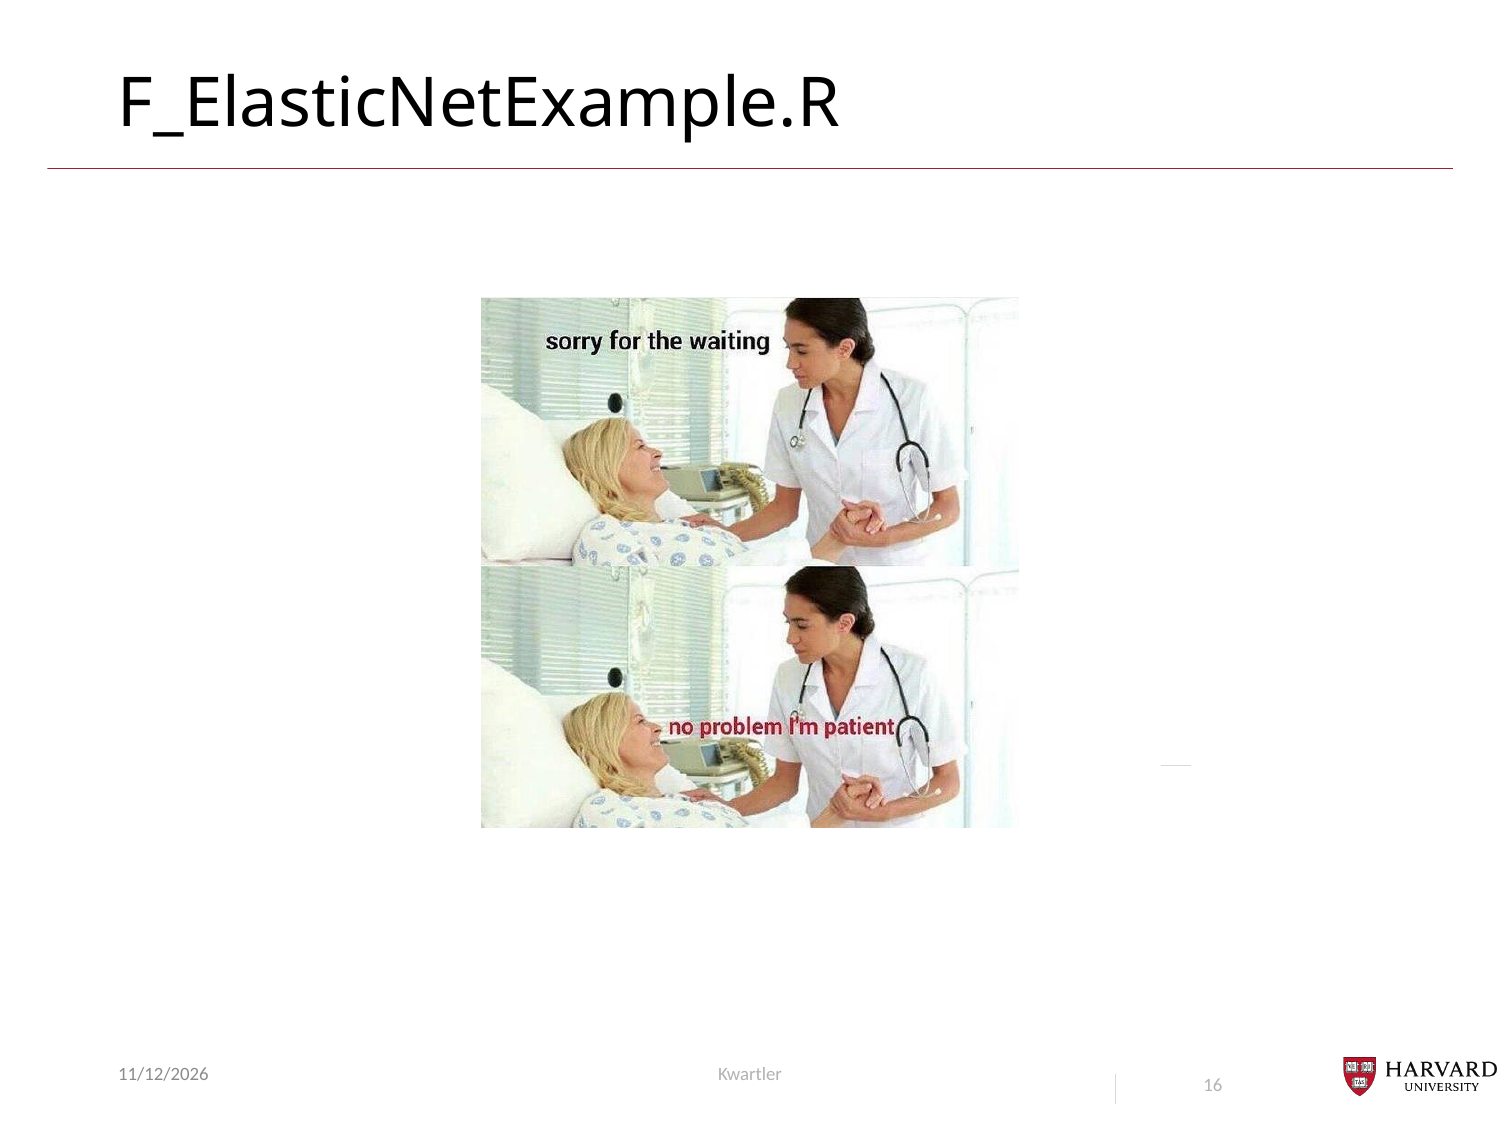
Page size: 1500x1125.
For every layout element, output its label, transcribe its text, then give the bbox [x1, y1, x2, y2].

slide_number 16 [1188, 1042, 1330, 1103]
title F_ElasticNetExample.R [103, 59, 1397, 157]
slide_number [103, 1042, 441, 1103]
picture [481, 297, 1019, 828]
picture [1330, 1046, 1500, 1107]
footer Kwartler [496, 1042, 1004, 1103]
